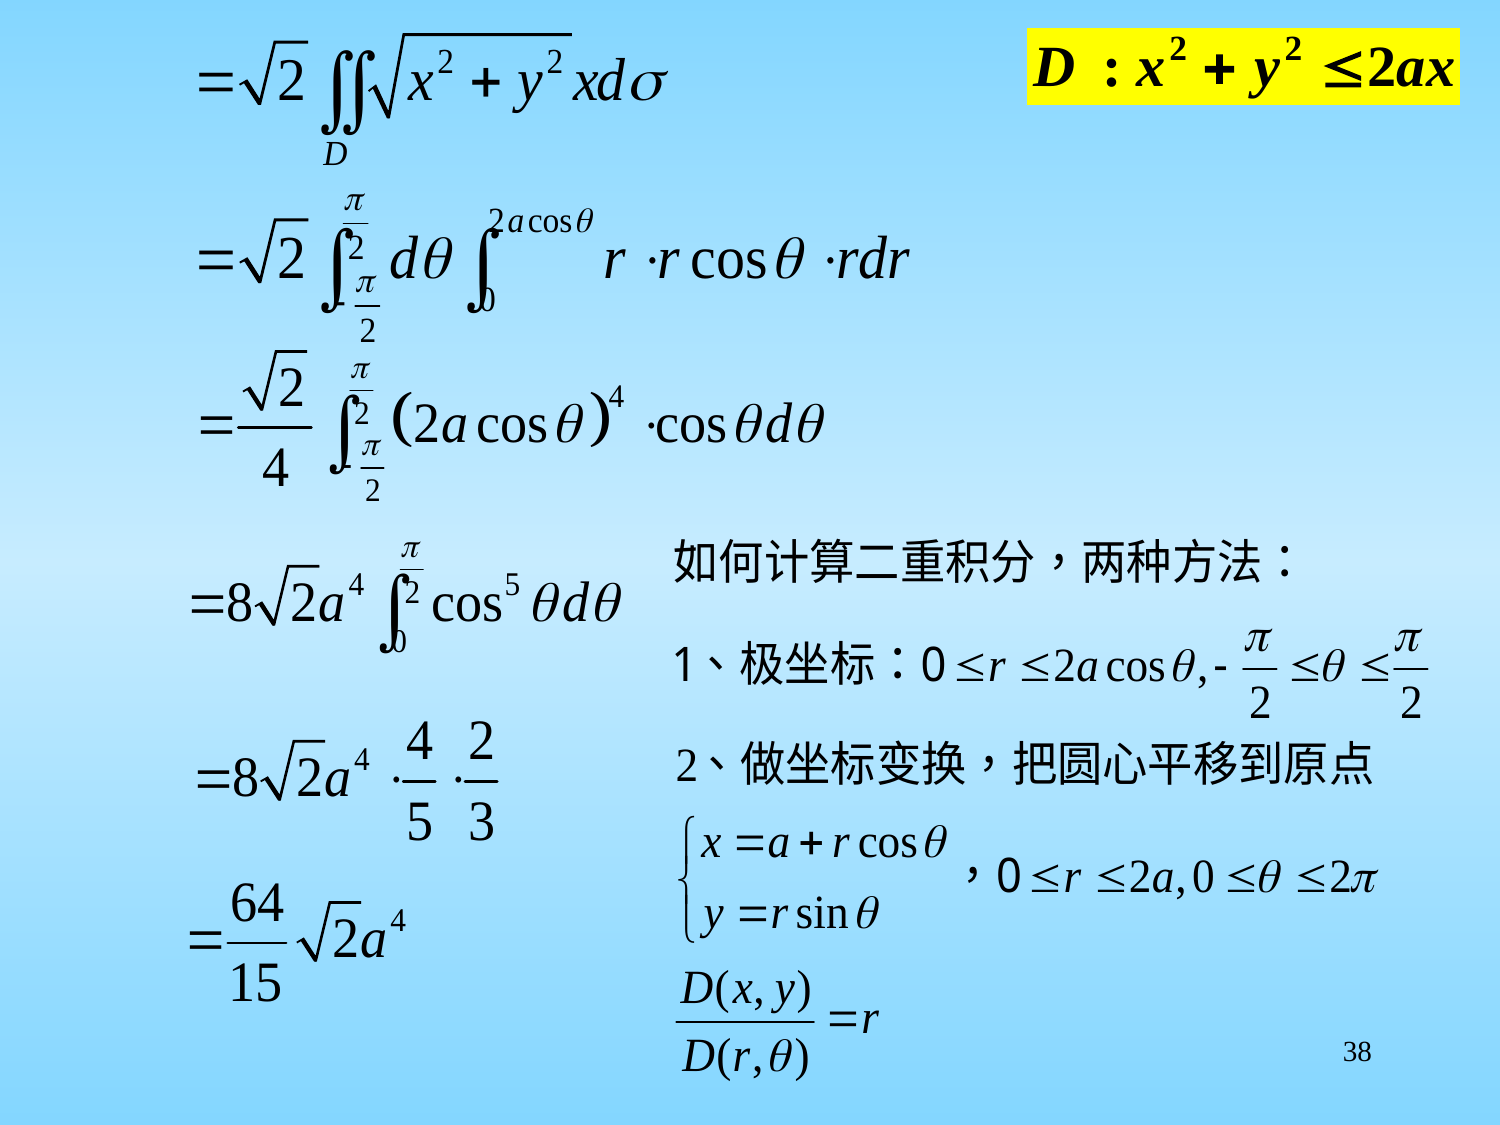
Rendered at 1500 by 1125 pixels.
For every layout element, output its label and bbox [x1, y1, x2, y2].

text_box [184, 171, 924, 355]
text_box [184, 705, 510, 854]
text_box [178, 520, 636, 665]
text_box [184, 18, 681, 170]
text_box [668, 530, 1437, 1093]
text_box [186, 337, 838, 514]
text_box [176, 866, 417, 1015]
picture [1026, 27, 1461, 106]
